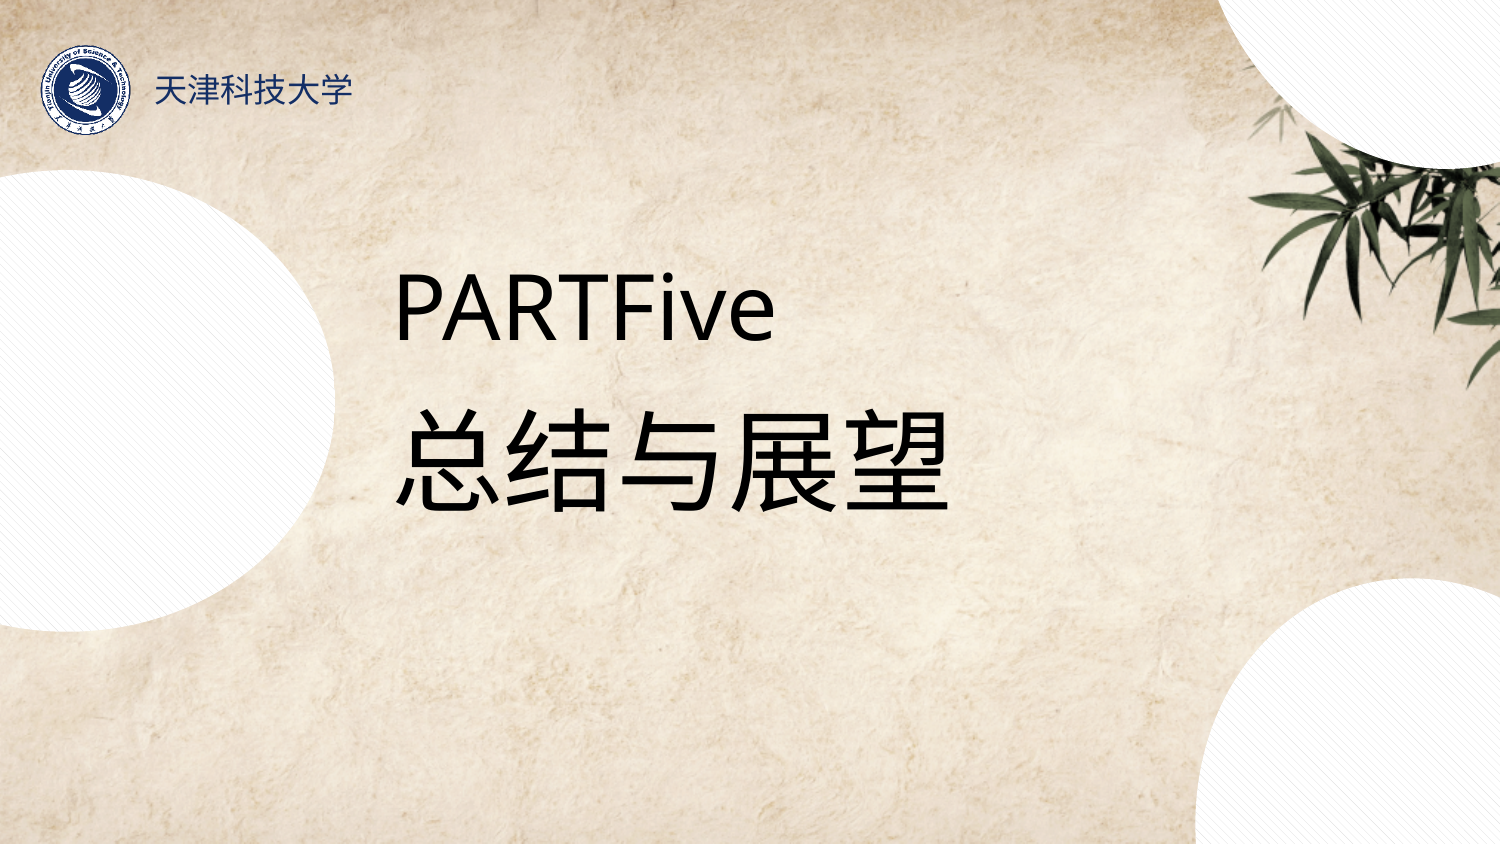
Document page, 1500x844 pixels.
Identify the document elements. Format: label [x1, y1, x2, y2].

text_box [1194, 577, 1500, 844]
text_box [1217, 0, 1500, 170]
text_box [0, 169, 337, 633]
picture [0, 0, 1500, 844]
text_box [28, 32, 377, 149]
text_box [376, 241, 1452, 536]
